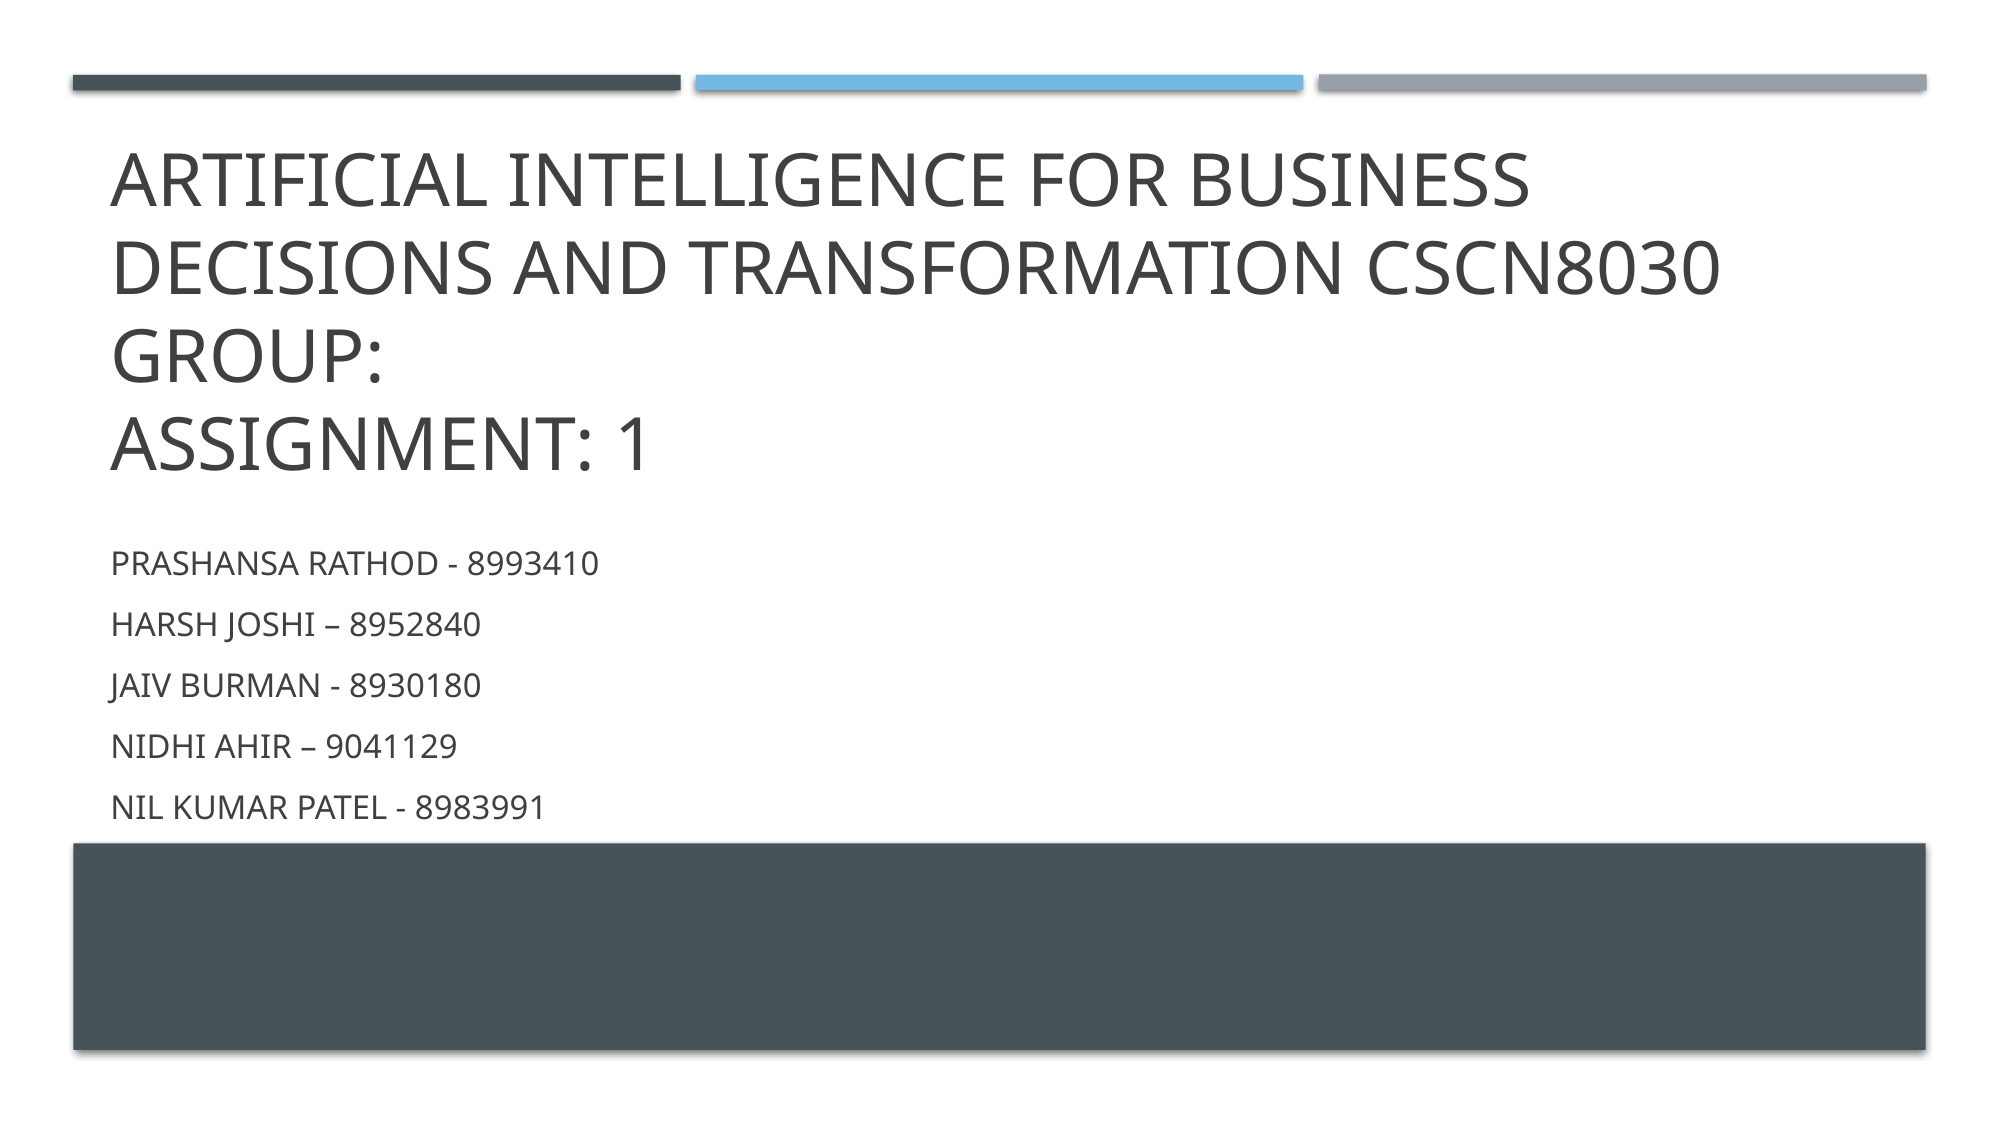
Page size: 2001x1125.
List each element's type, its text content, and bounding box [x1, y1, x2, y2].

list Prashansa Rathod - 8993410 Harsh Joshi – 8952840 Jaiv Burman - 8930180 Nidhi Ahir – 9041129 Nil Kumar Patel - 8983991 [95, 531, 1905, 835]
title ARTIFICIAL INTELLIGENCE FOR BUSINESS DECISIONS AND TRANSFORMATION CSCN8030 Group: ASSIGNMENT: 1 [95, 123, 1905, 531]
